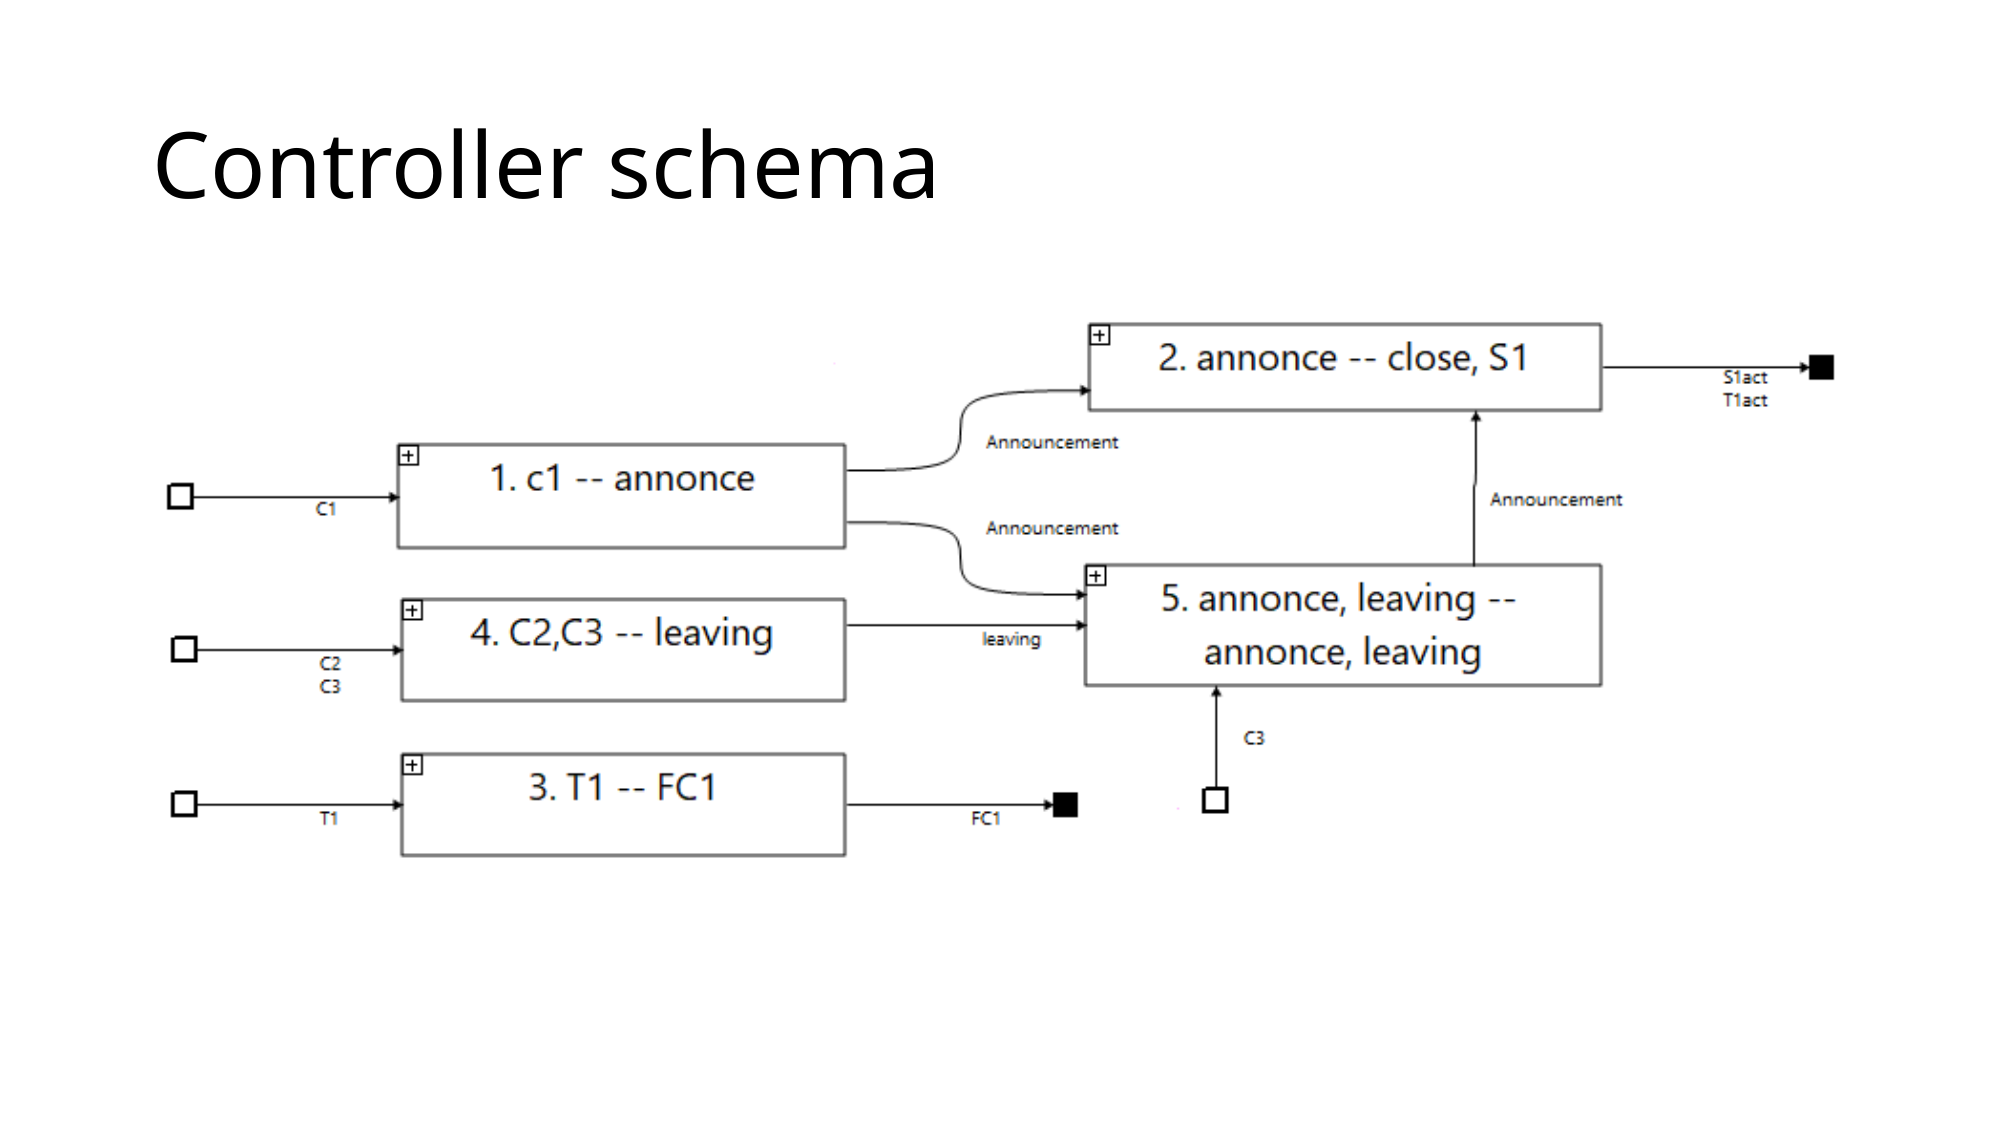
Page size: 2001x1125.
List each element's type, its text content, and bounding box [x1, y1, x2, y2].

title Controller schema [137, 59, 1863, 277]
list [137, 277, 1863, 917]
